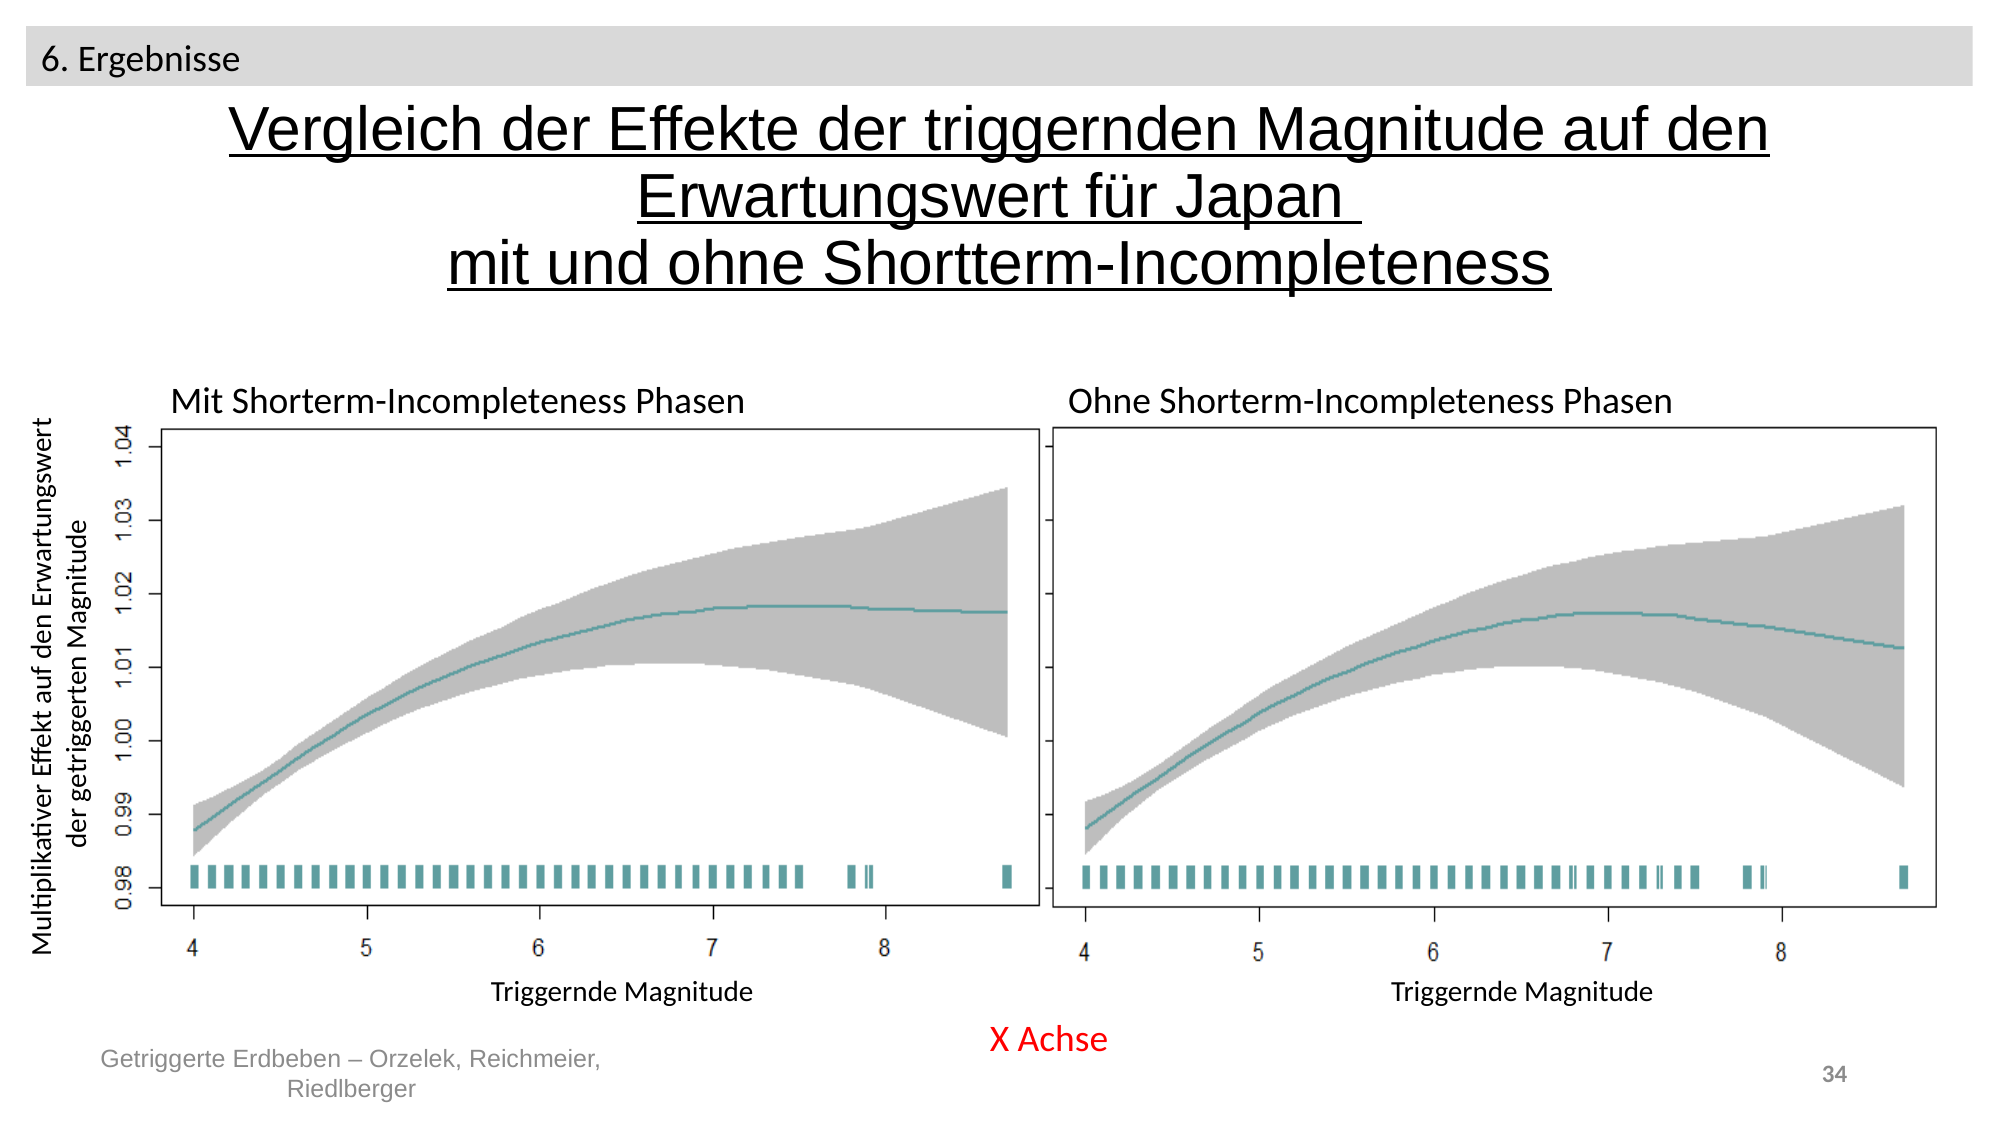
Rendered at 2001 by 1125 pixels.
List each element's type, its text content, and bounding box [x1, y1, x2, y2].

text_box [14, 356, 1046, 1016]
text_box Vergleich der Effekte der triggernden Magnitude auf den Erwartungswert für Japan mit und ohne Shortterm-Incompleteness [95, 88, 1904, 306]
text_box 6. Ergebnisse [26, 26, 1973, 86]
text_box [1045, 368, 1940, 1016]
slide_number 34 [1412, 1042, 1863, 1103]
text_box X Achse [974, 1016, 1242, 1066]
footer Getriggerte Erdbeben – Orzelek, Reichmeier, Riedlberger [19, 1042, 684, 1103]
